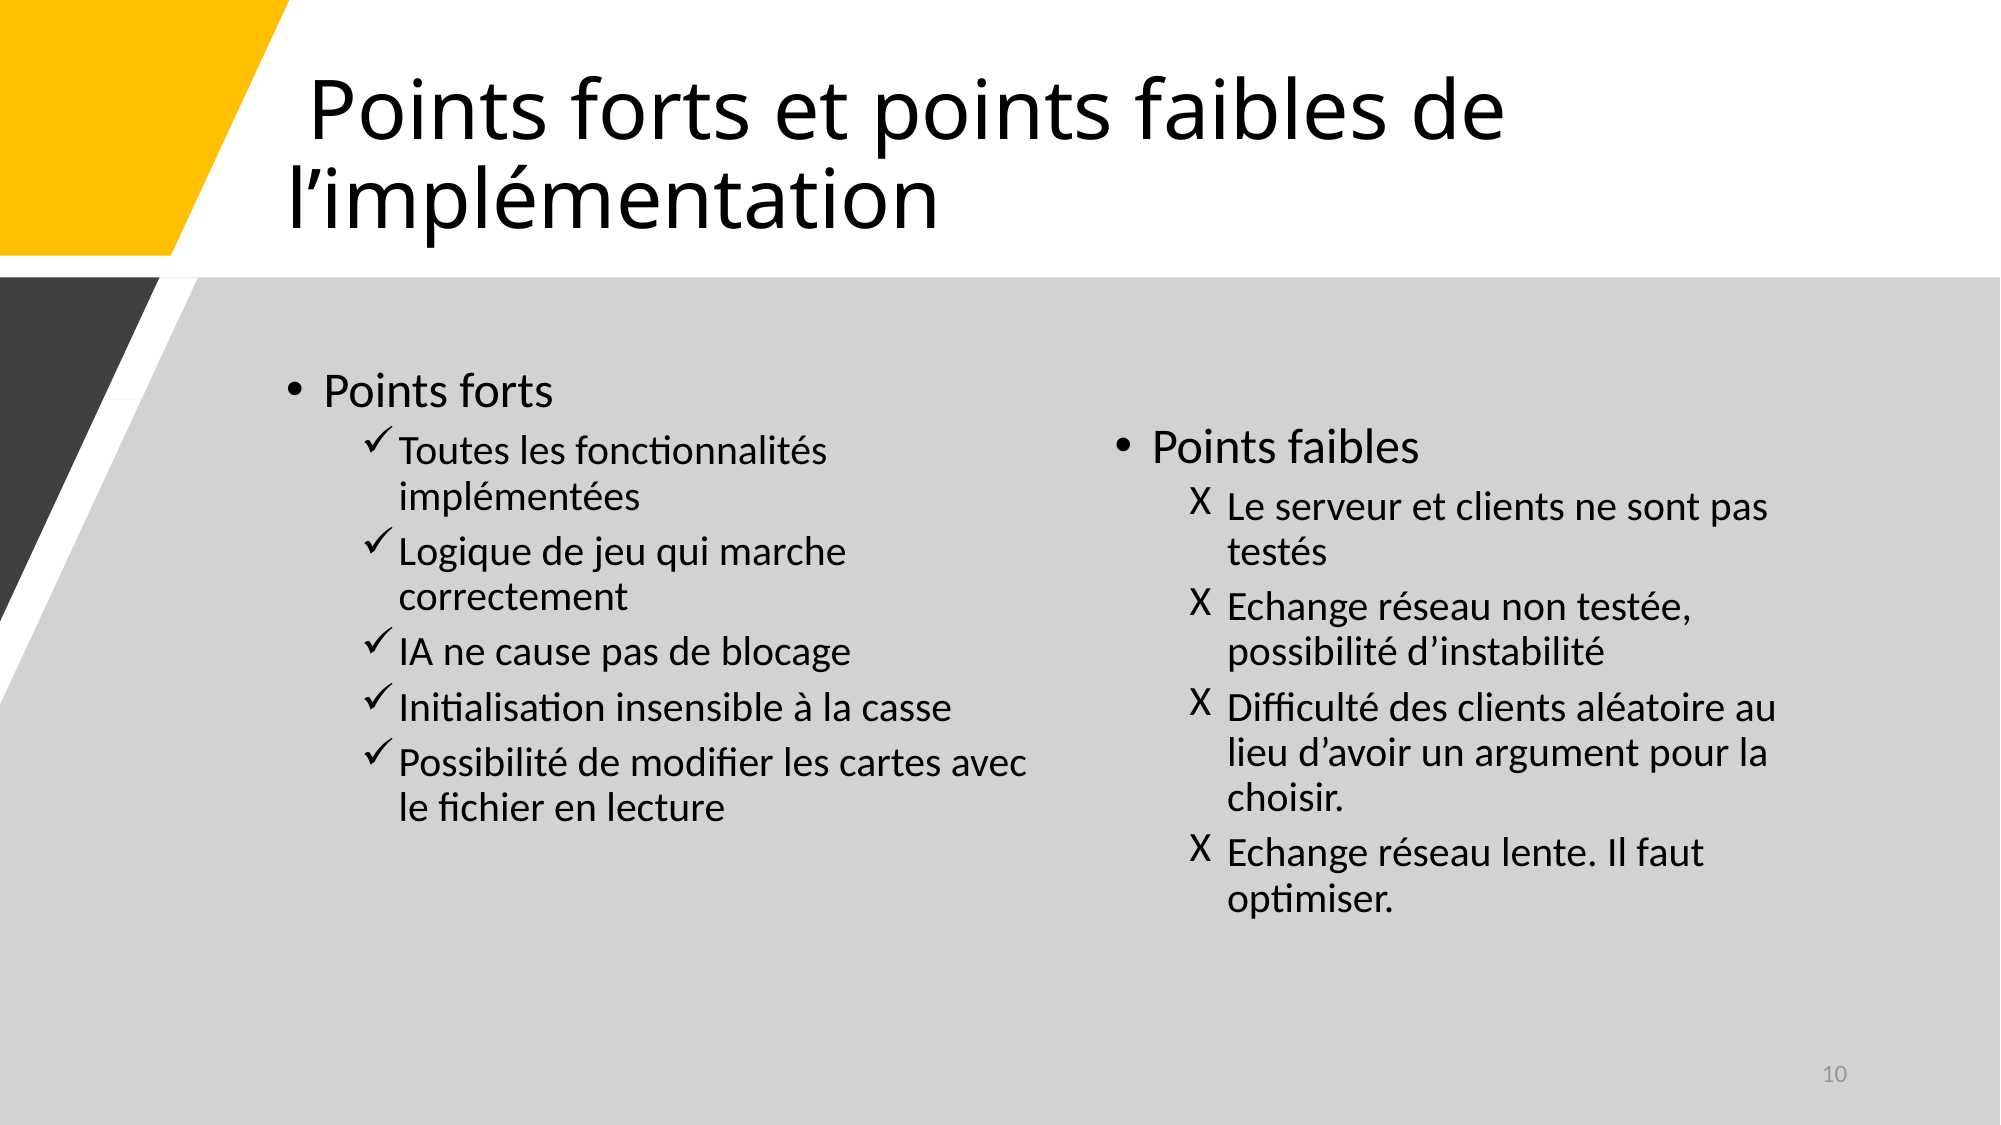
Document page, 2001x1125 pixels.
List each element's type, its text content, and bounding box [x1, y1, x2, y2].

slide_number 10 [1412, 1042, 1863, 1103]
list Points forts Toutes les fonctionnalités implémentées Logique de jeu qui marche correctement IA ne cause pas de blocage Initialisation insensible à la casse Possibilité de modifier les cartes avec le fichier en lecture Points faibles Le serveur et clients ne sont pas testés Echange réseau non testée, possibilité d’instabilité Difficulté des clients aléatoire au lieu d’avoir un argument pour la choisir. Echange réseau lente. Il faut optimiser. [271, 356, 1808, 1020]
text_box [0, 0, 291, 257]
text_box [0, 276, 2000, 1125]
title Points forts et points faibles de l’implémentation [271, 60, 2000, 255]
text_box [0, 276, 162, 622]
